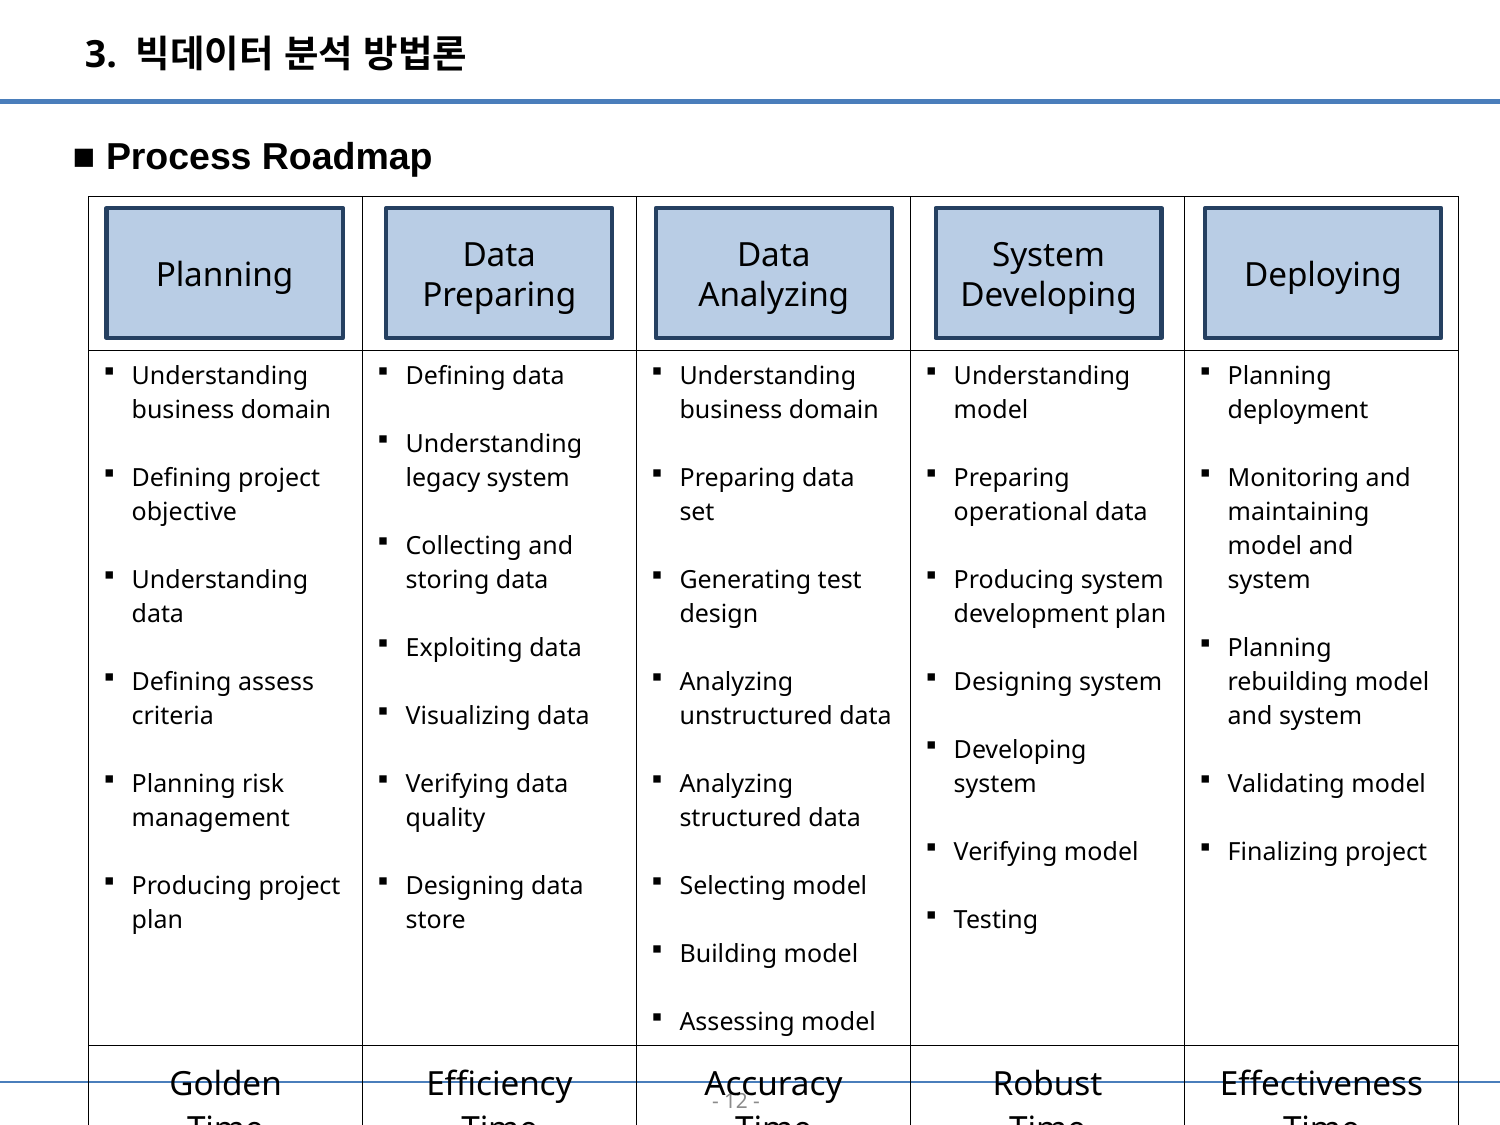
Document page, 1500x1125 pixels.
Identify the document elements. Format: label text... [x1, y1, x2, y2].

table_cell Effectiveness Time [1185, 1046, 1458, 1125]
table_cell Understanding business domain Defining project objective Understanding data Defining assess criteria Planning risk management Producing project plan [89, 351, 362, 1045]
table_cell Robust Time [911, 1046, 1184, 1125]
text_box ■ Process Roadmap [57, 101, 1483, 185]
table_cell Planning deployment Monitoring and maintaining model and system Planning rebuilding model and system Validating model Finalizing project [1185, 351, 1458, 1045]
table_cell Understanding model Preparing operational data Producing system development plan Designing system Developing system Verifying model Testing [911, 351, 1184, 1045]
table_cell Efficiency Time [363, 1046, 636, 1125]
text_box 3. 빅데이터 분석 방법론 [70, 22, 483, 82]
table_header [363, 197, 636, 350]
table_cell Defining data Understanding legacy system Collecting and storing data Exploiting data Visualizing data Verifying data quality Designing data store [363, 351, 636, 1045]
table_cell Understanding business domain Preparing data set Generating test design Analyzing unstructured data Analyzing structured data Selecting model Building model Assessing model [637, 351, 910, 1045]
table_cell Golden Time [89, 1046, 362, 1125]
table_header [637, 197, 910, 350]
table_header [89, 197, 362, 350]
table_cell Accuracy Time [637, 1046, 910, 1125]
table_header [911, 197, 1184, 350]
table_header [1185, 197, 1458, 350]
